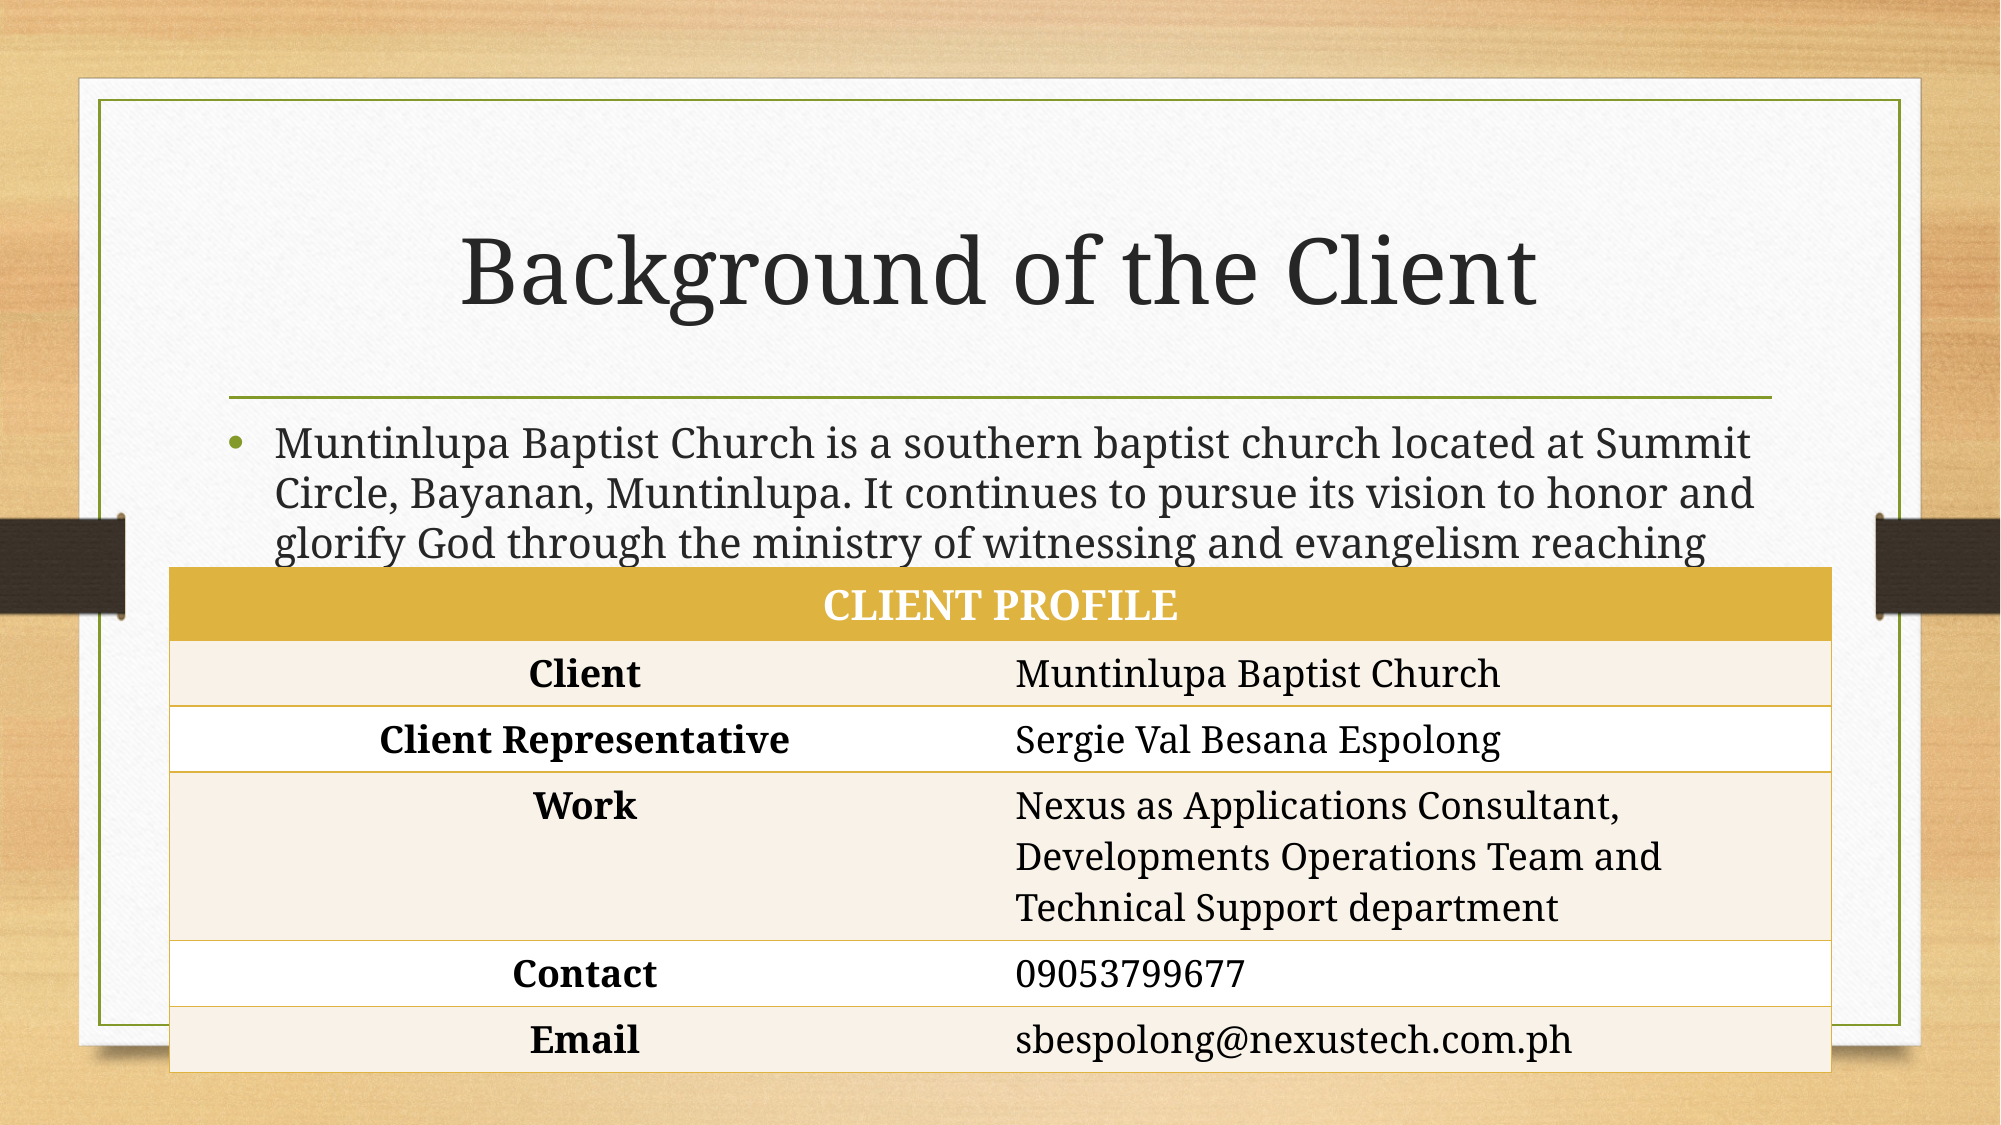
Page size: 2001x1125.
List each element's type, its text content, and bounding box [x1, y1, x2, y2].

table_cell sbespolong@nexustech.com.ph [1001, 1007, 1831, 1072]
table_cell Work [170, 773, 1001, 940]
table_cell Nexus as Applications Consultant, Developments Operations Team and Technical Support department [1001, 773, 1831, 940]
picture [0, 0, 2001, 1125]
title Background of the Client [212, 161, 1788, 375]
table_header CLIENT PROFILE [170, 569, 1831, 639]
table_cell Contact [170, 941, 1001, 1006]
table_cell Email [170, 1007, 1001, 1072]
list Muntinlupa Baptist Church is a southern baptist church located at Summit Circle, Bayanan, Muntinlupa. It continues to pursue its vision to honor and glorify God through the ministry of witnessing and evangelism reaching the world for Christ. [212, 409, 1788, 567]
table_cell Client [170, 641, 1001, 705]
table_cell Sergie Val Besana Espolong [1001, 707, 1831, 771]
table_cell Client Representative [170, 707, 1001, 771]
table_cell 09053799677 [1001, 941, 1831, 1006]
table_cell Muntinlupa Baptist Church [1001, 641, 1831, 705]
